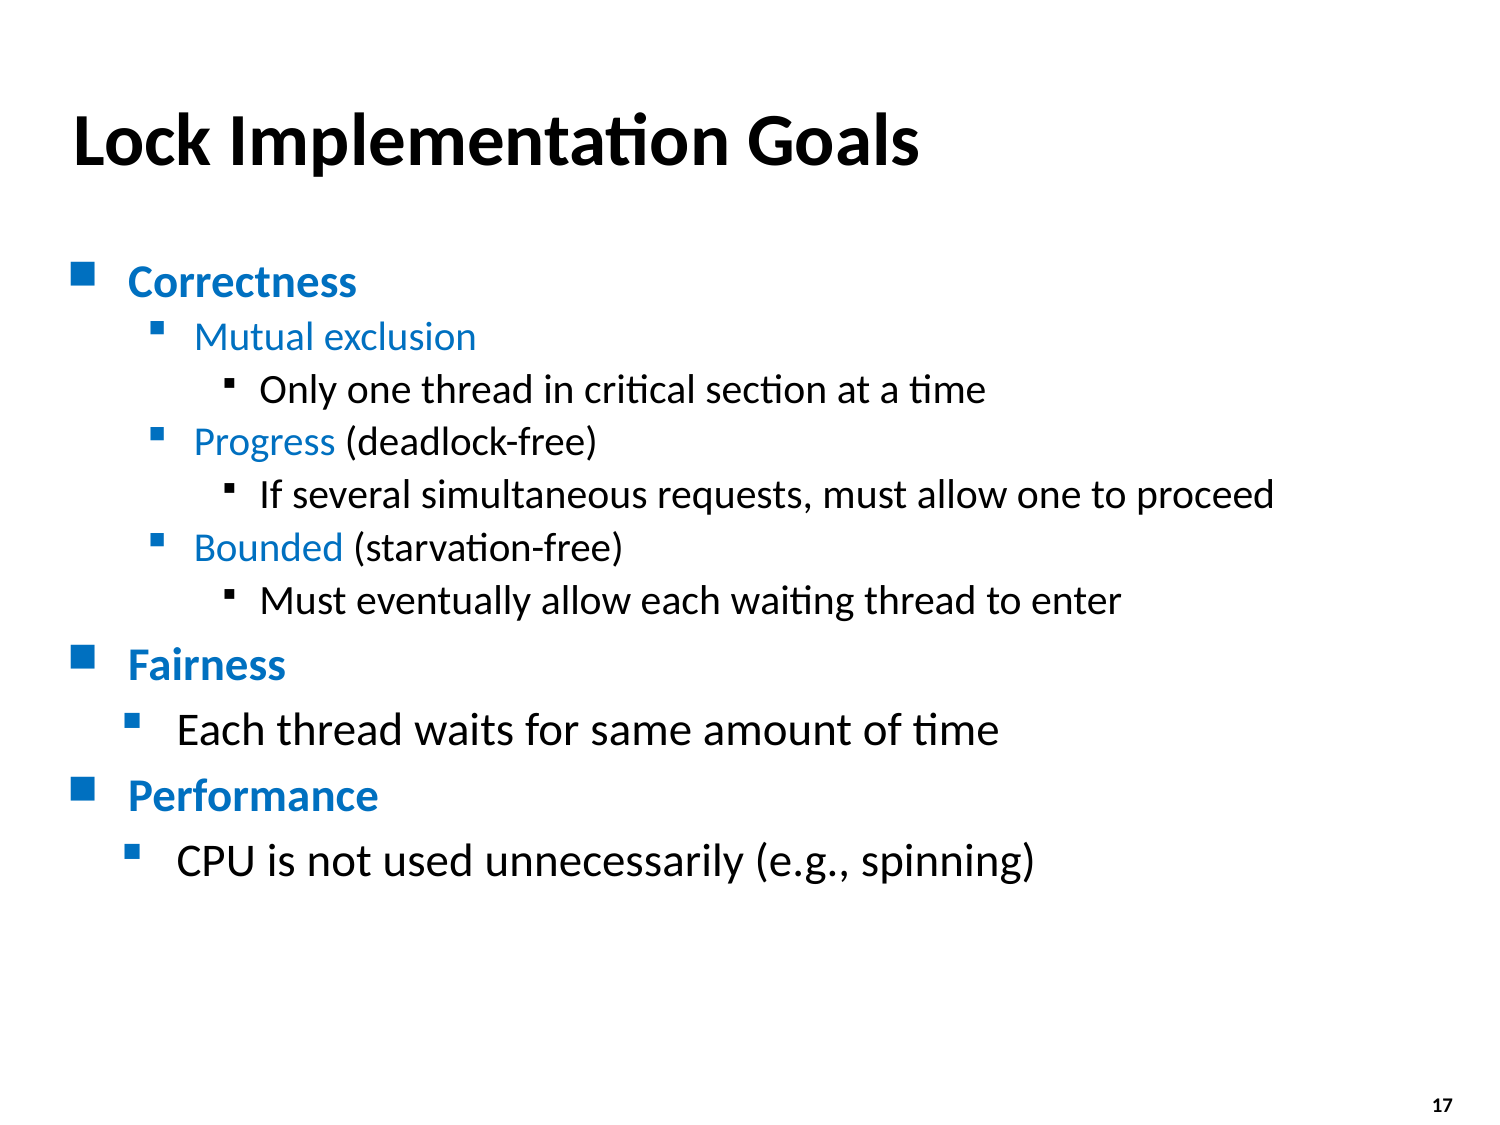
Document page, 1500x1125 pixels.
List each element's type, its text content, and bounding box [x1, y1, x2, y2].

title Lock Implementation Goals [58, 72, 1305, 199]
list Correctness Mutual exclusion Only one thread in critical section at a time Progress (deadlock-free) If several simultaneous requests, must allow one to proceed Bounded (starvation-free) Must eventually allow each waiting thread to enter Fairness Each thread waits for same amount of time Performance CPU is not used unnecessarily (e.g., spinning) [56, 242, 1338, 1095]
